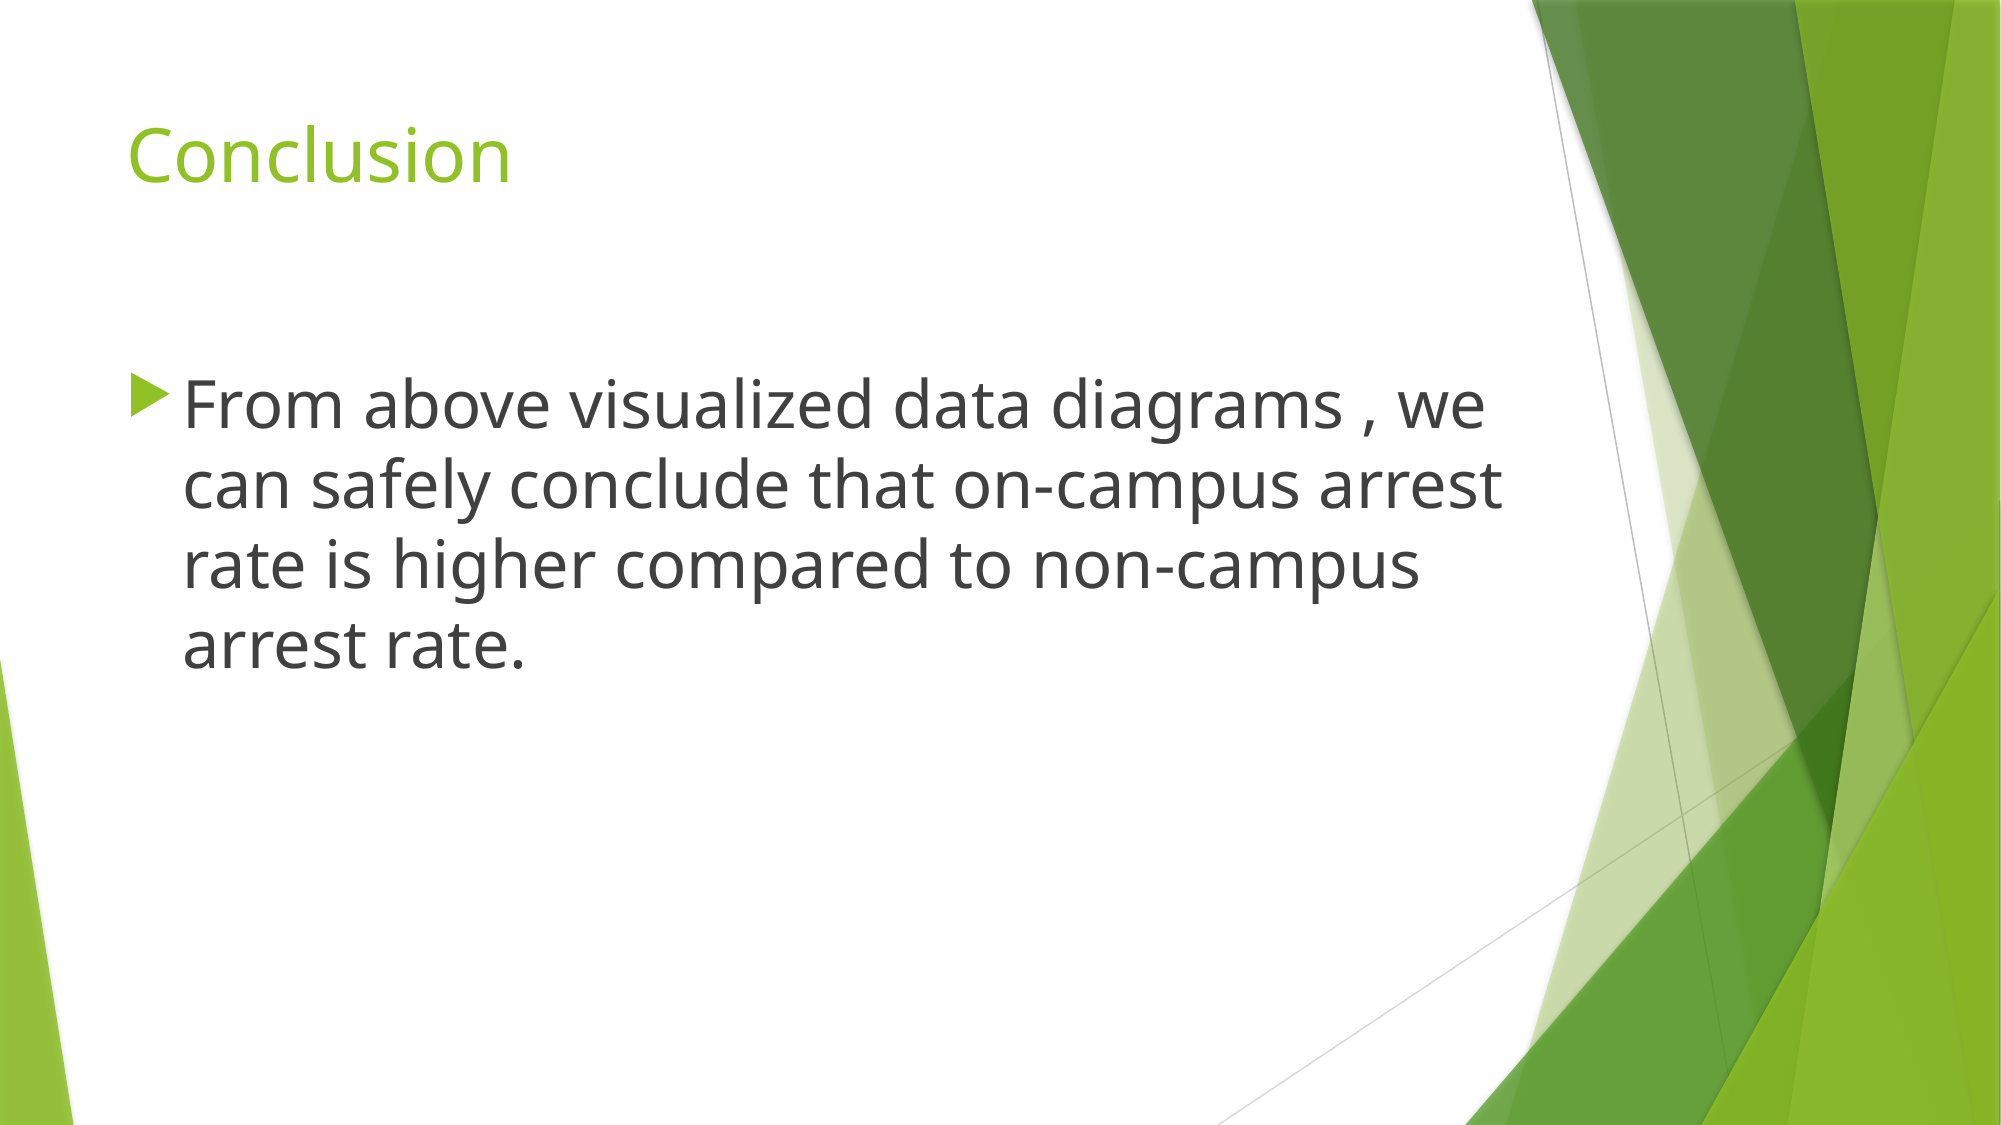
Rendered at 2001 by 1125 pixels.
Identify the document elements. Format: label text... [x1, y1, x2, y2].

title Conclusion [111, 99, 1522, 317]
list From above visualized data diagrams , we can safely conclude that on-campus arrest rate is higher compared to non-campus arrest rate. [111, 354, 1522, 992]
